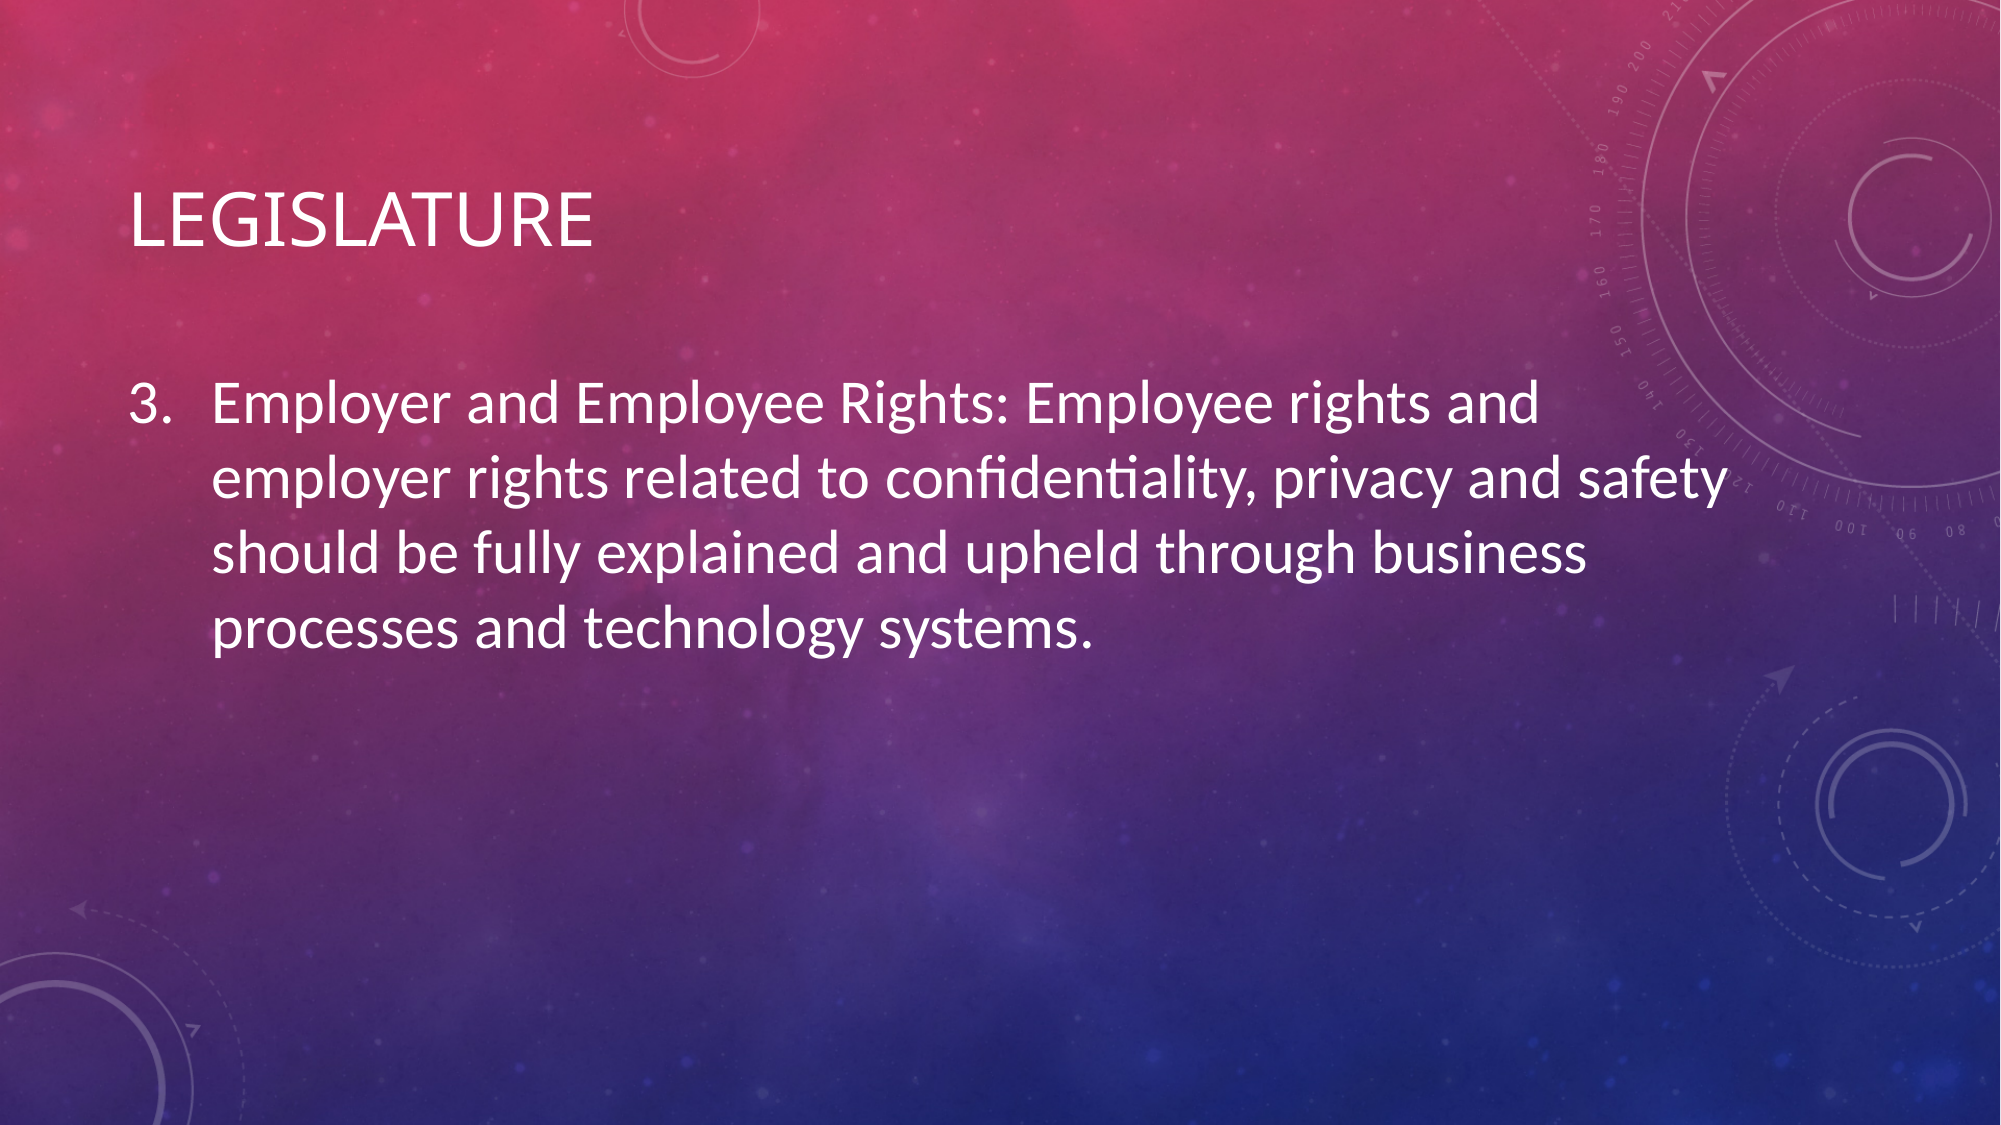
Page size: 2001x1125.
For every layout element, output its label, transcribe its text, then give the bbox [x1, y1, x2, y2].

picture [0, 0, 2001, 1125]
title Legislature [112, 96, 1516, 287]
list Employer and Employee Rights: Employee rights and employer rights related to confidentiality, privacy and safety should be fully explained and upheld through business processes and technology systems. [112, 287, 1775, 735]
